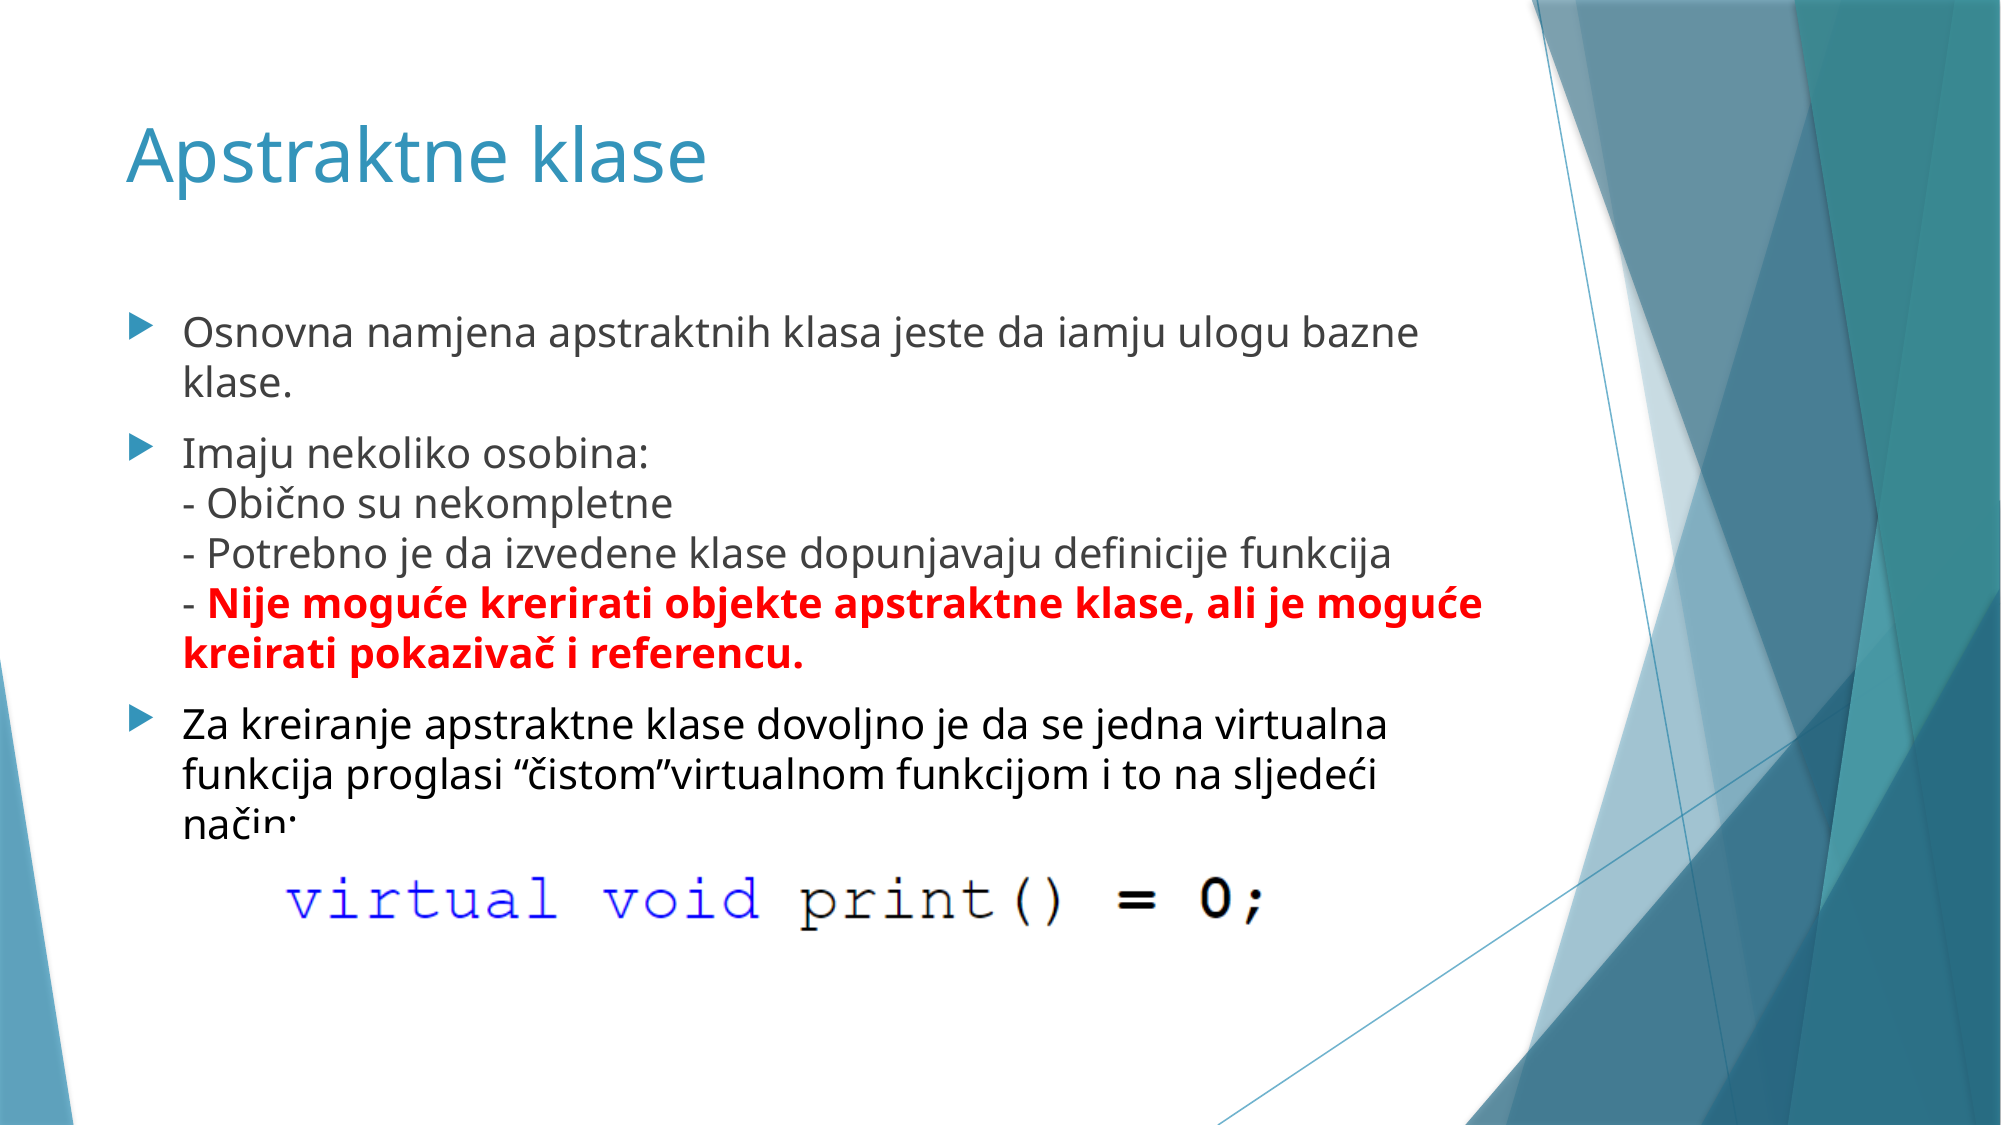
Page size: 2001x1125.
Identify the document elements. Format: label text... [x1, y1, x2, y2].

list Osnovna namjena apstraktnih klasa jeste da iamju ulogu bazne klase. Imaju nekoliko osobina: - Obično su nekompletne - Potrebno je da izvedene klase dopunjavaju definicije funkcija - Nije moguće krerirati objekte apstraktne klase, ali je moguće kreirati pokazivač i referencu. Za kreiranje apstraktne klase dovoljno je da se jedna virtualna funkcija proglasi “čistom”virtualnom funkcijom i to na sljedeći način: [111, 297, 1522, 935]
title Apstraktne klase [111, 99, 1522, 297]
picture [250, 833, 1299, 969]
